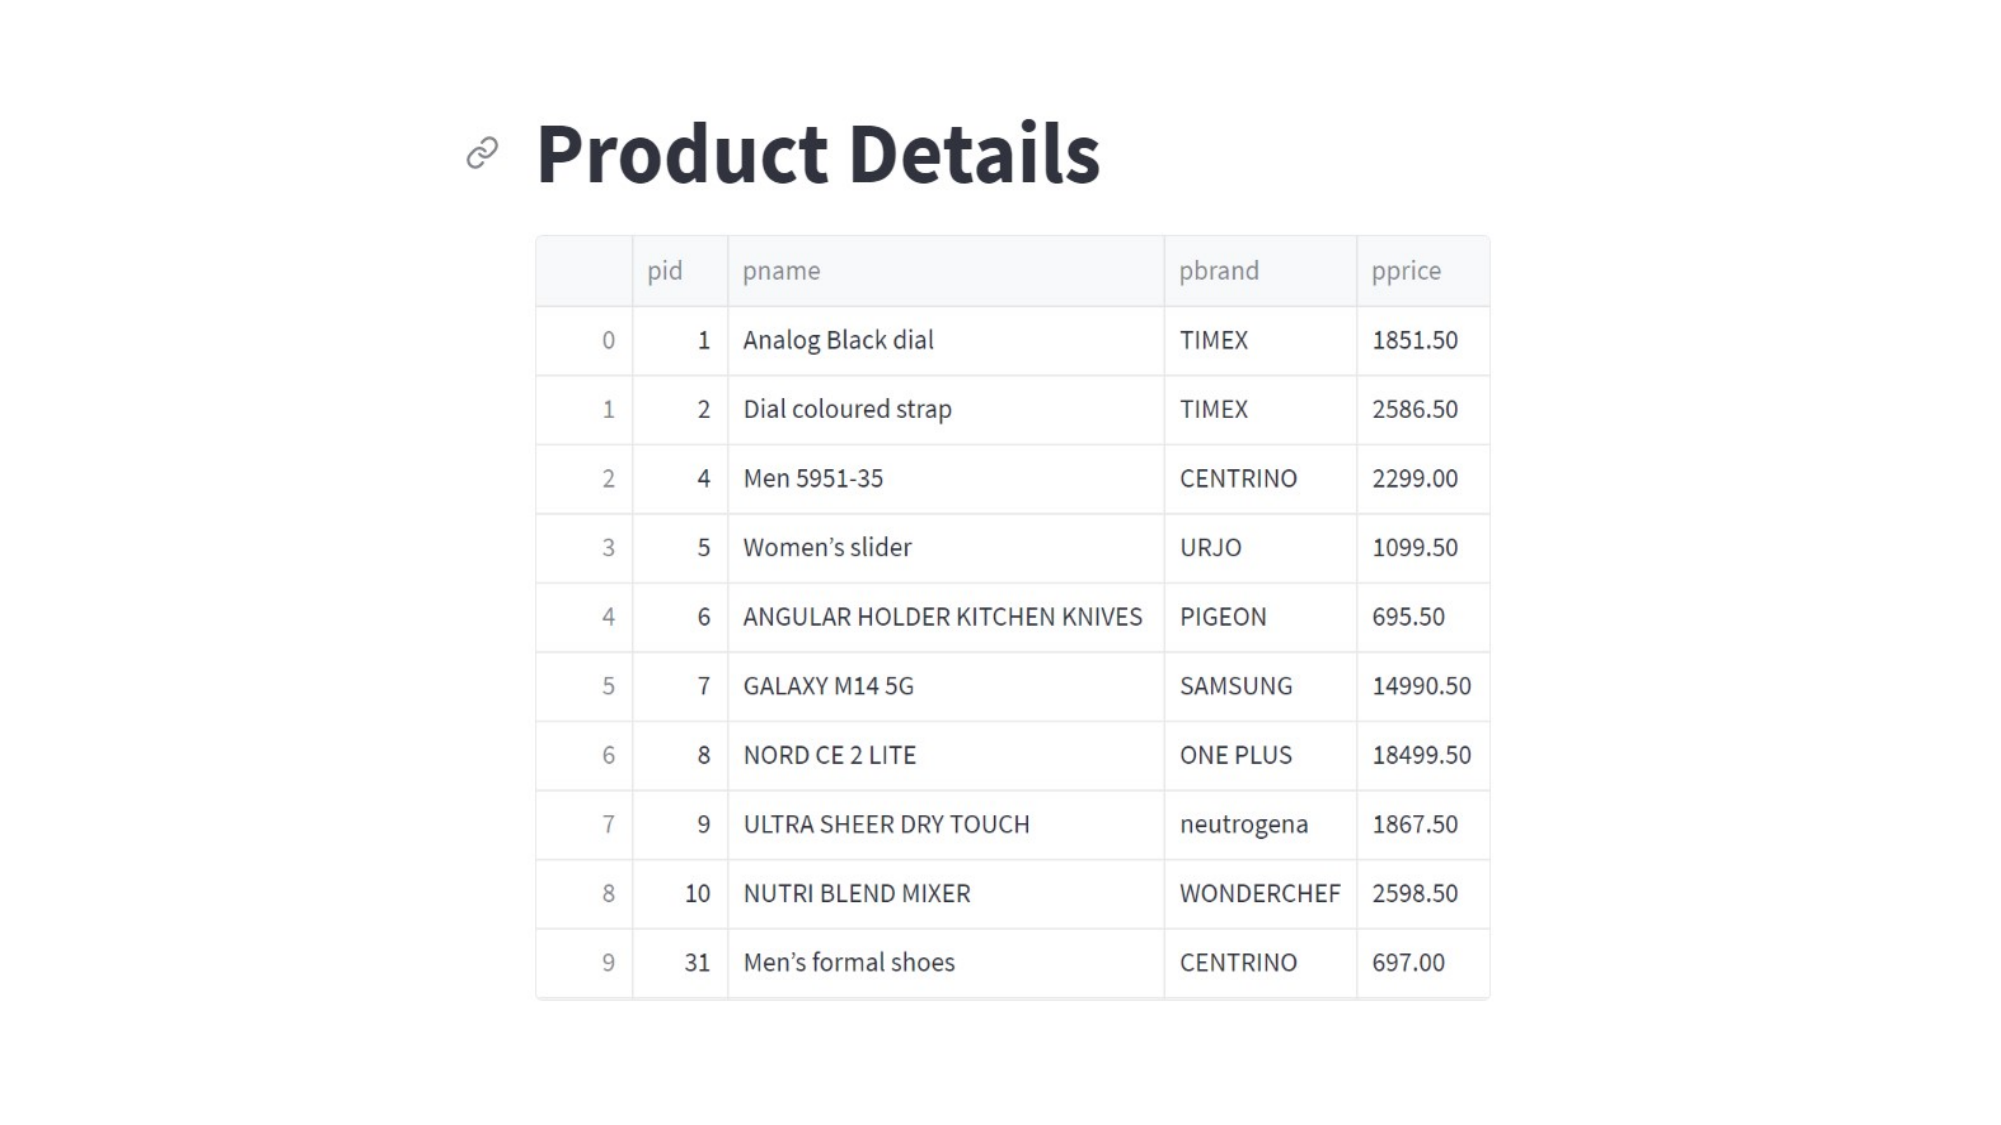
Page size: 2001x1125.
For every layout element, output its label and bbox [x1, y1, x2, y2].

picture [426, 85, 1590, 1030]
